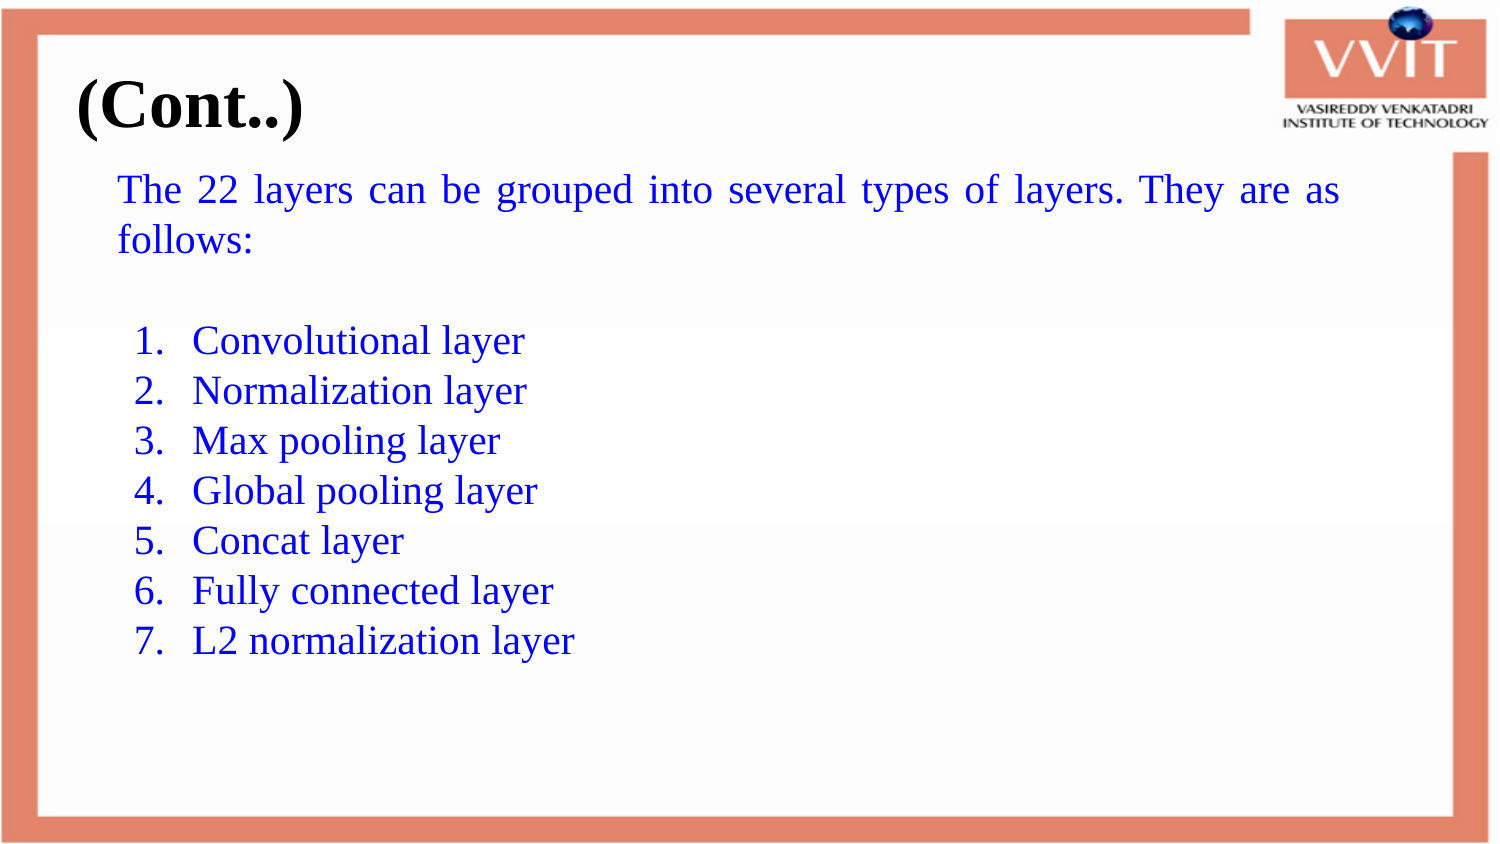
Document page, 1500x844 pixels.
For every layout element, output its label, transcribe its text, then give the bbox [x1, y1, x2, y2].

picture [0, 0, 1500, 844]
text_box (Cont..) [61, 42, 1245, 192]
text_box The 22 layers can be grouped into several types of layers. They are as follows: Convolutional layer Normalization layer Max pooling layer Global pooling layer Concat layer Fully connected layer L2 normalization layer [102, 147, 1357, 678]
